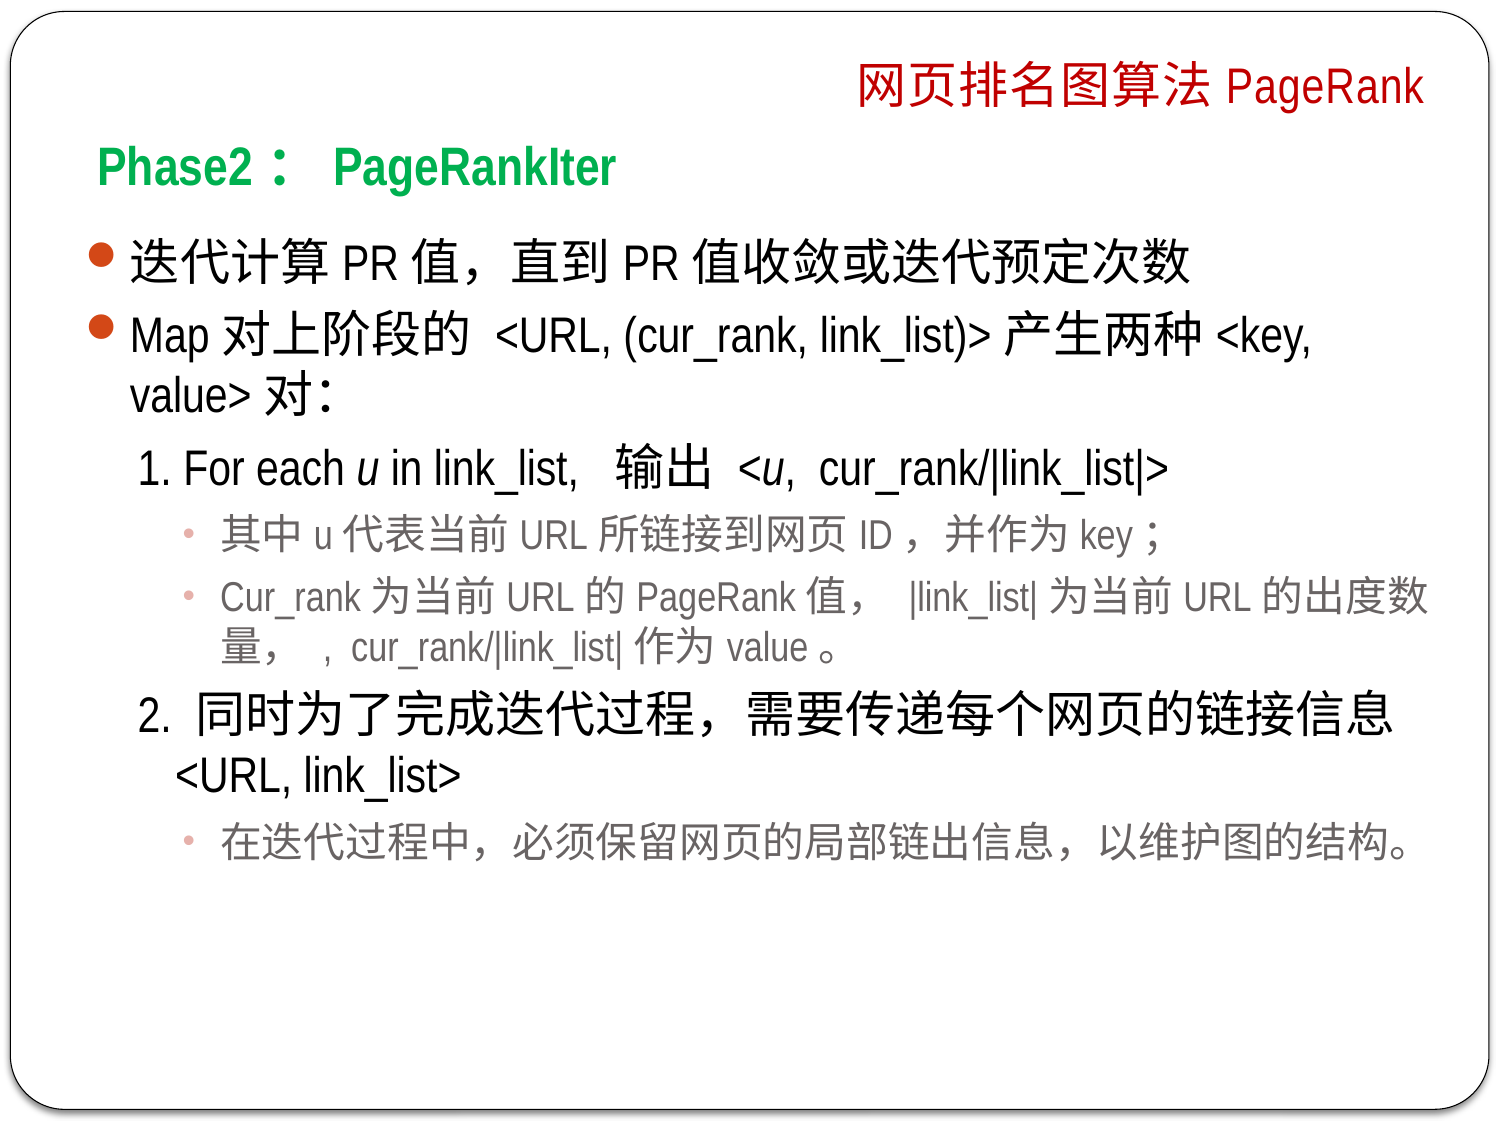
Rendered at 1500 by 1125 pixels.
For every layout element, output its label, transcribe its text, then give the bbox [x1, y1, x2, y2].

list 迭代计算PR值，直到PR值收敛或迭代预定次数 Map对上阶段的 <URL, (cur_rank, link_list)>产生两种<key, value>对： 1. For each u in link_list, 输出 <u, cur_rank/|link_list|> 其中u代表当前URL所链接到网页ID，并作为key； Cur_rank为当前URL的PageRank值， |link_list|为当前URL的出度数量， , cur_rank/|link_list|作为value。 2. 同时为了完成迭代过程，需要传递每个网页的链接信息<URL, link_list> 在迭代过程中，必须保留网页的局部链出信息，以维护图的结构。 [70, 222, 1454, 991]
title Phase2：PageRankIter [81, 46, 1358, 212]
text_box 网页排名图算法PageRank [163, 35, 1439, 129]
